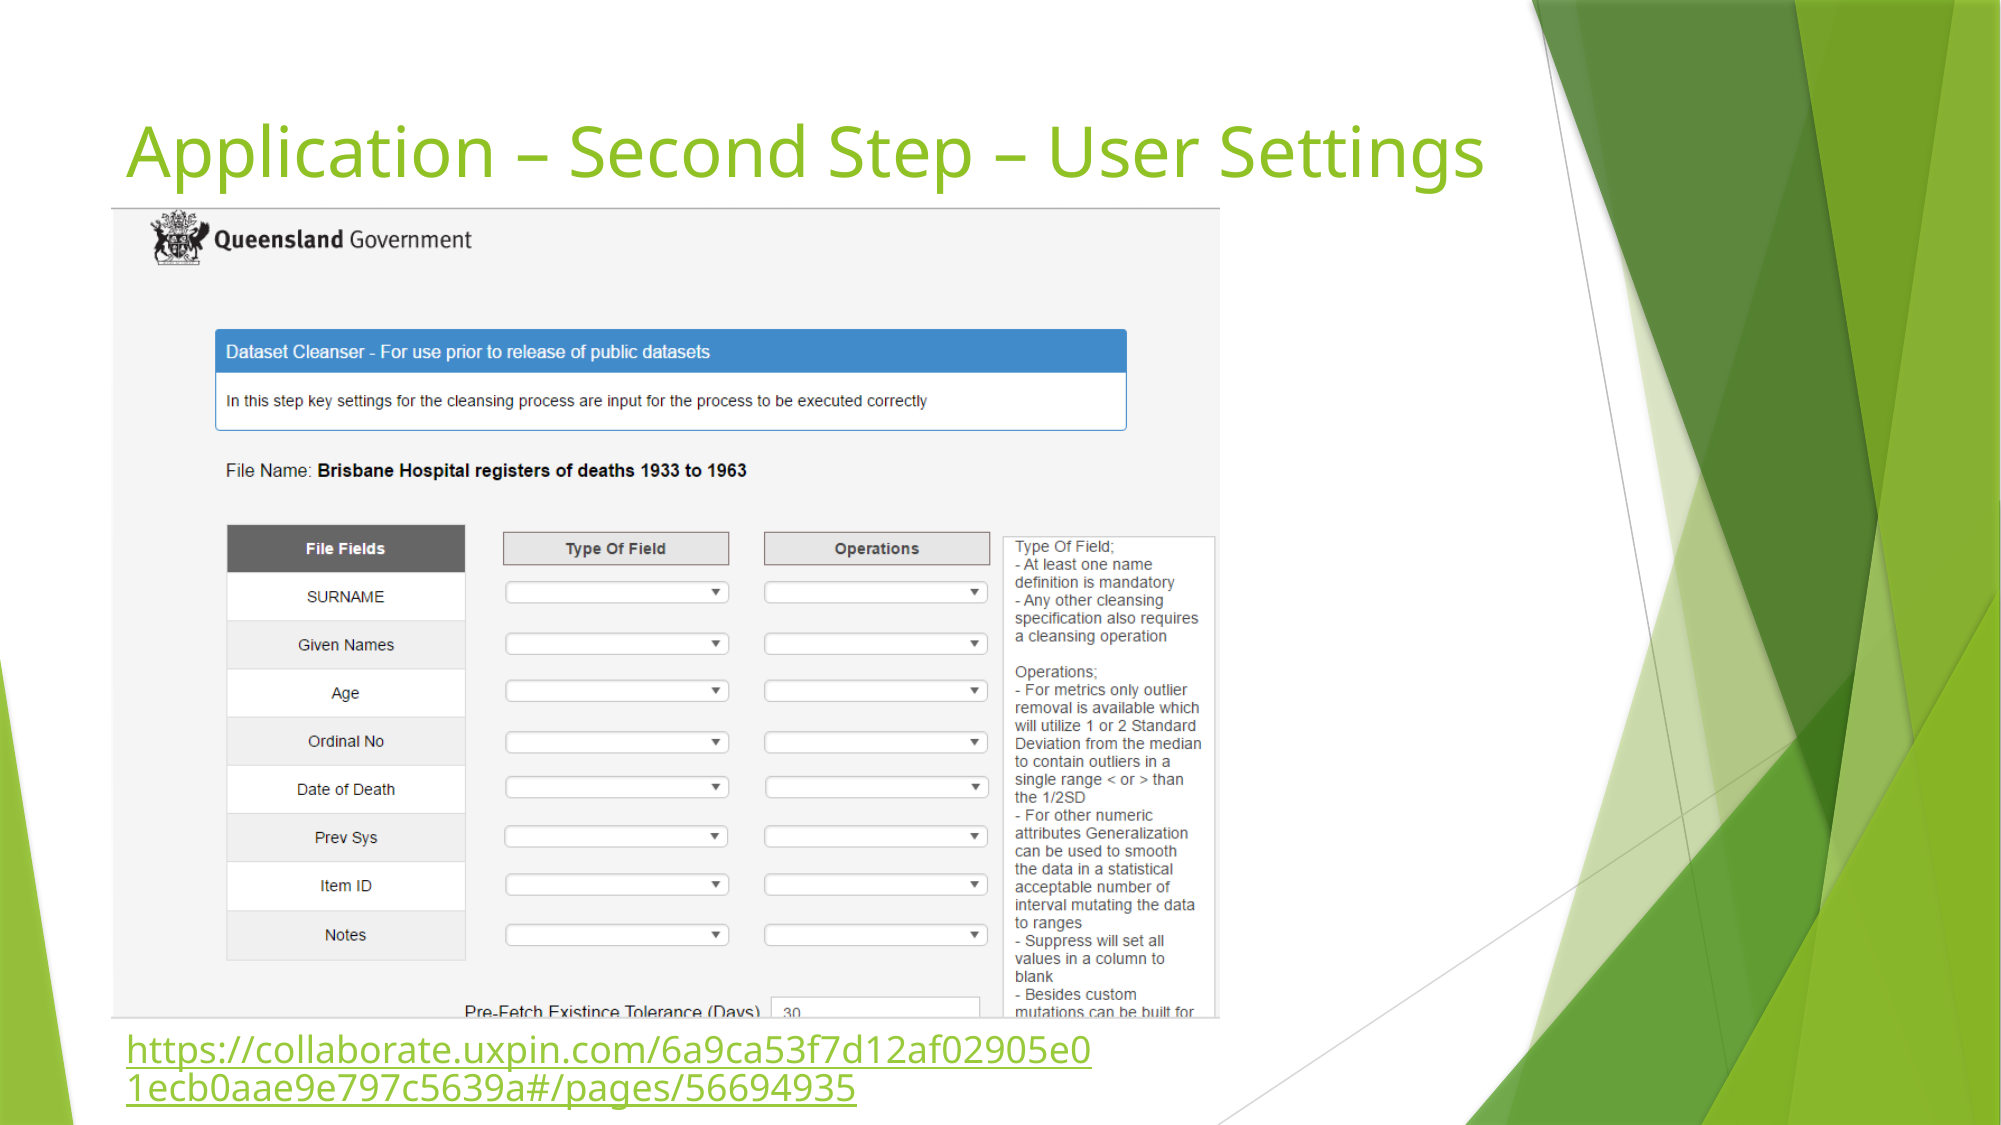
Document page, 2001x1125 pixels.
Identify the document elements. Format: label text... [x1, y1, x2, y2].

title Application – Second Step – User Settings [111, 99, 1522, 221]
text_box https://collaborate.uxpin.com/6a9ca53f7d12af02905e01ecb0aae9e797c5639a#/pages/56694935 [111, 1029, 1112, 1085]
picture [110, 206, 1221, 1020]
